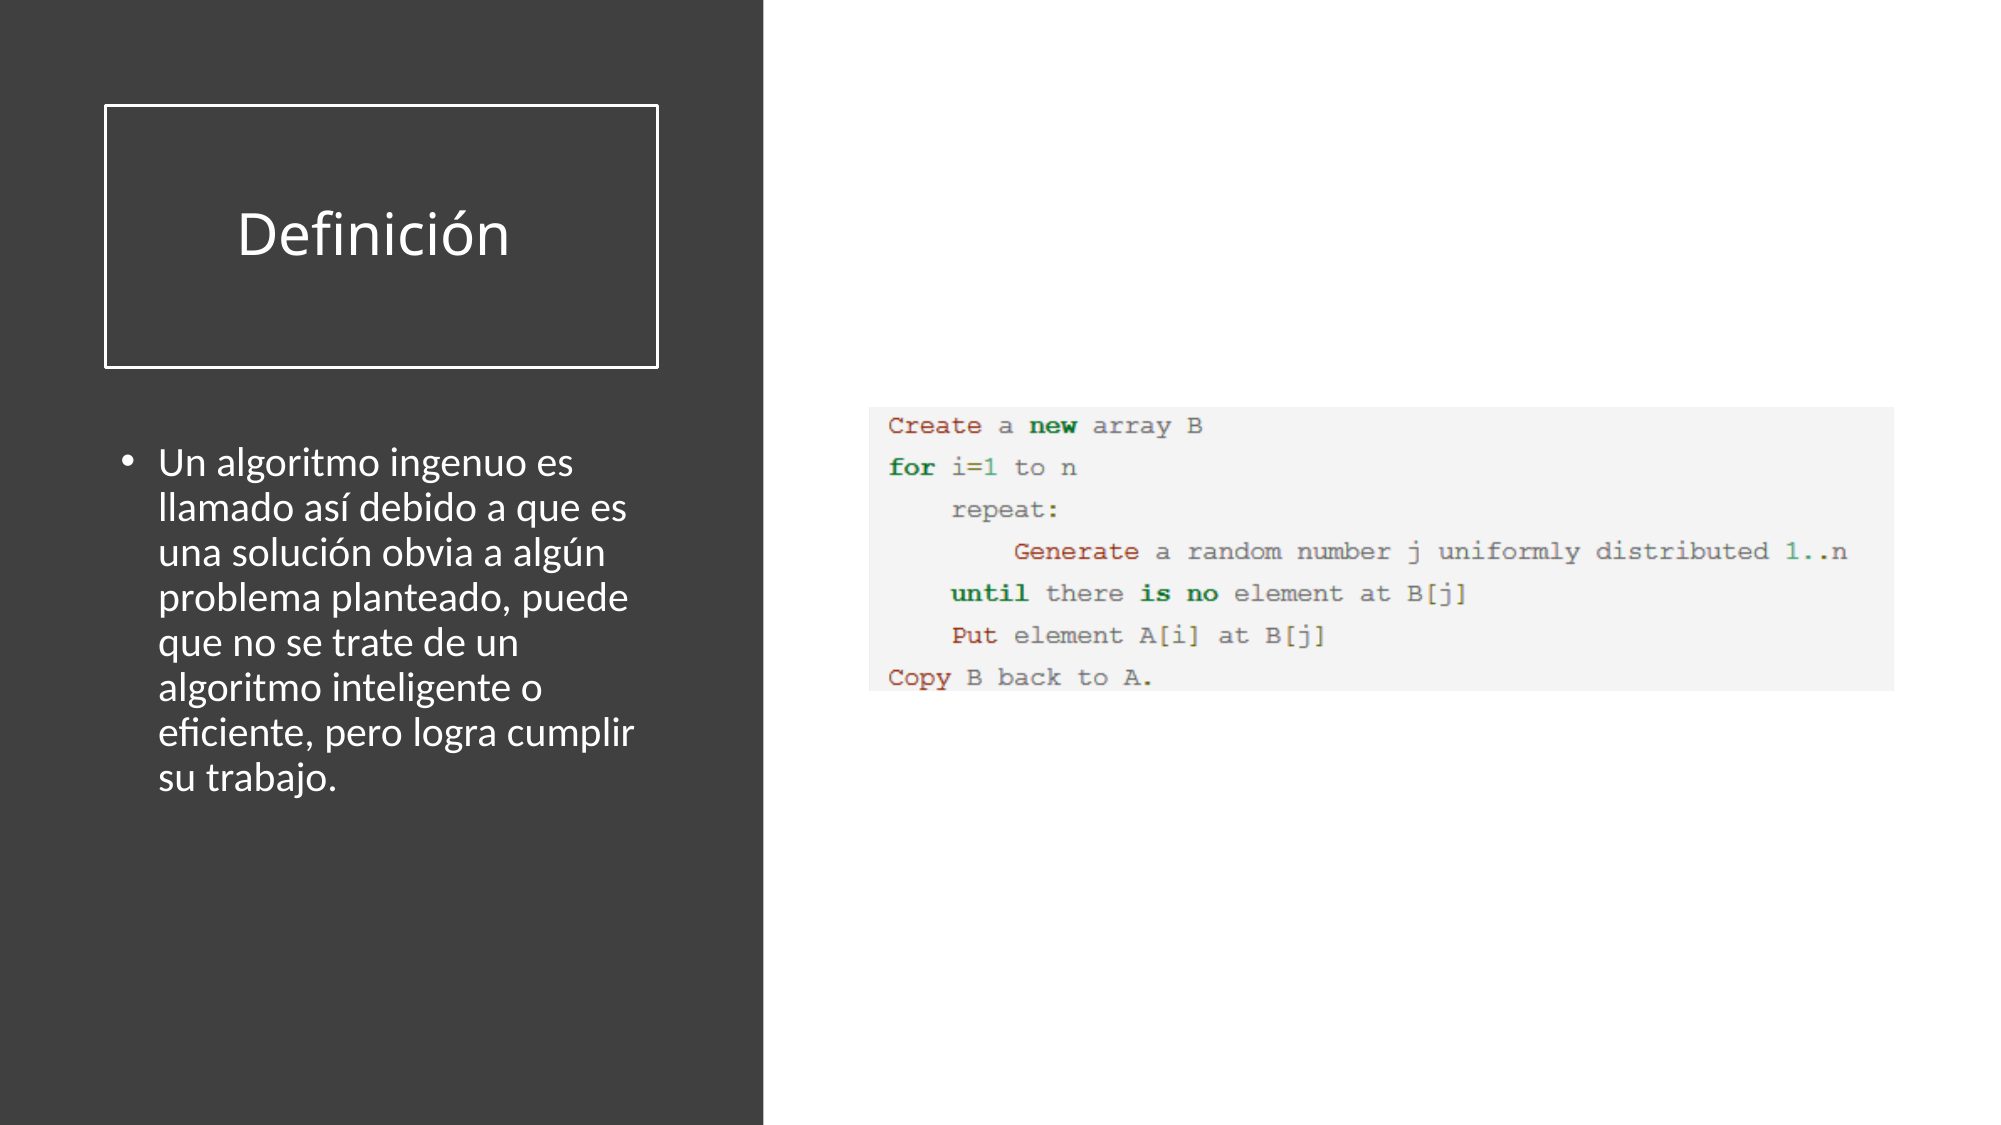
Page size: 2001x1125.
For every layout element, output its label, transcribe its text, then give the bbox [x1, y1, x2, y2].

text_box [0, 0, 764, 1125]
picture [869, 407, 1895, 691]
list Un algoritmo ingenuo es llamado así debido a que es una solución obvia a algún problema planteado, puede que no se trate de un algoritmo inteligente o eficiente, pero logra cumplir su trabajo. [105, 432, 658, 994]
title Definición [105, 105, 658, 368]
